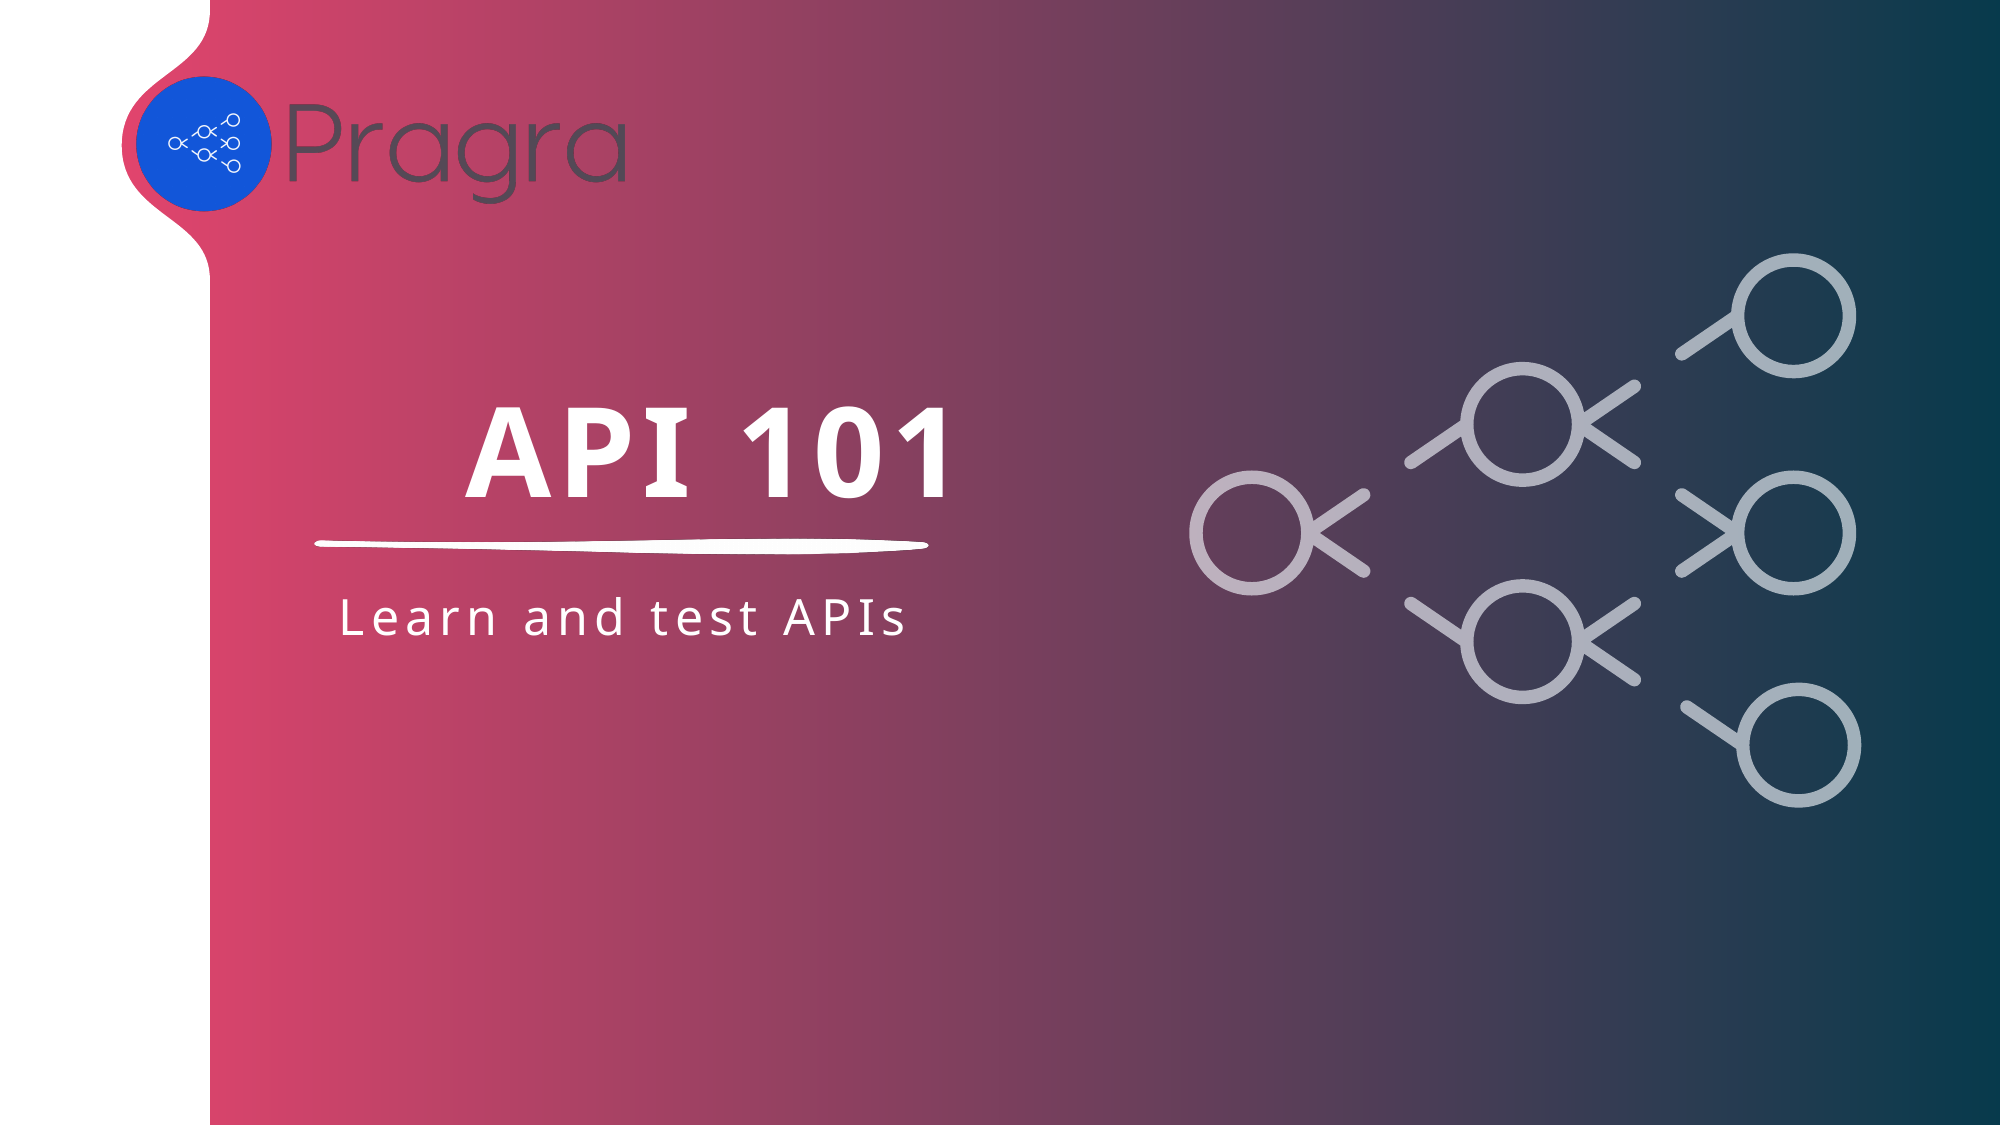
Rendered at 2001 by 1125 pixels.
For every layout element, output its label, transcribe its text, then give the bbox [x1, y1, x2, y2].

text_box Learn and test APIs [270, 578, 921, 654]
picture [129, 65, 636, 222]
text_box API 101 [450, 365, 979, 531]
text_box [1189, 253, 1860, 807]
picture [314, 530, 929, 563]
text_box [0, 0, 211, 1125]
